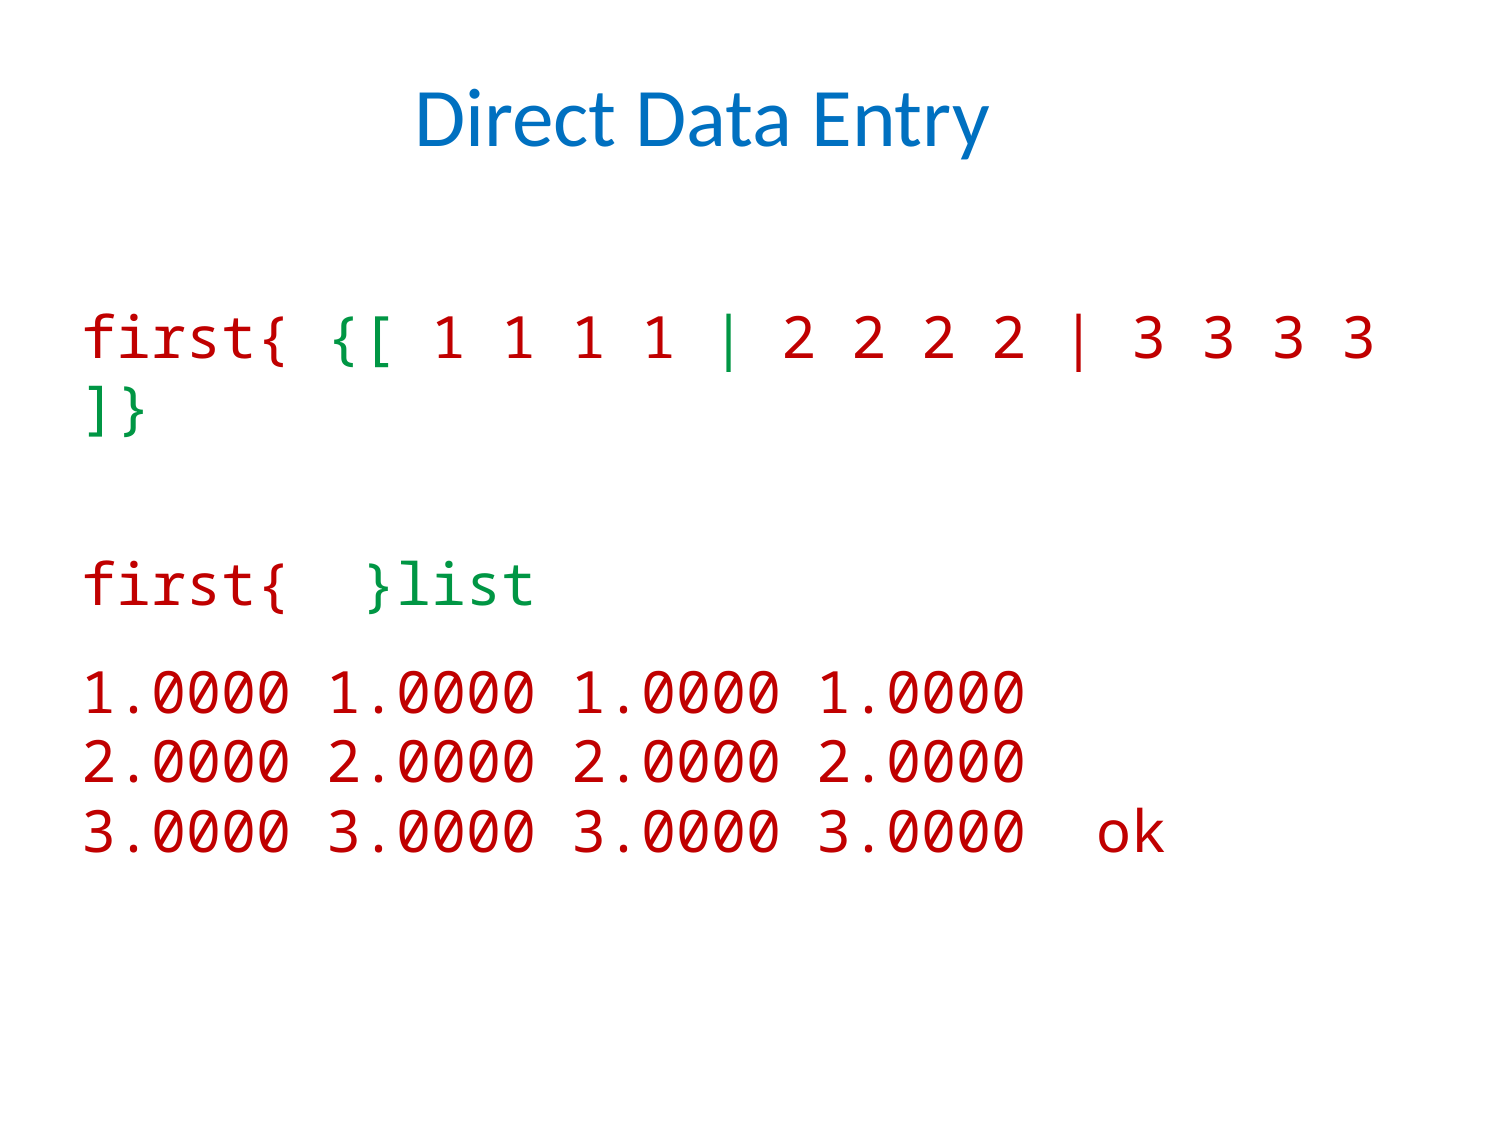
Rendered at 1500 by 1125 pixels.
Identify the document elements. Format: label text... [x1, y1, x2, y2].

text_box Direct Data Entry [116, 56, 1289, 171]
text_box first{ {[ 1 1 1 1 | 2 2 2 2 | 3 3 3 3 ]} first{ }list 1.0000 1.0000 1.0000 1.0000 2.0000 2.0000 2.0000 2.0000 3.0000 3.0000 3.0000 3.0000 ok [67, 292, 1402, 872]
